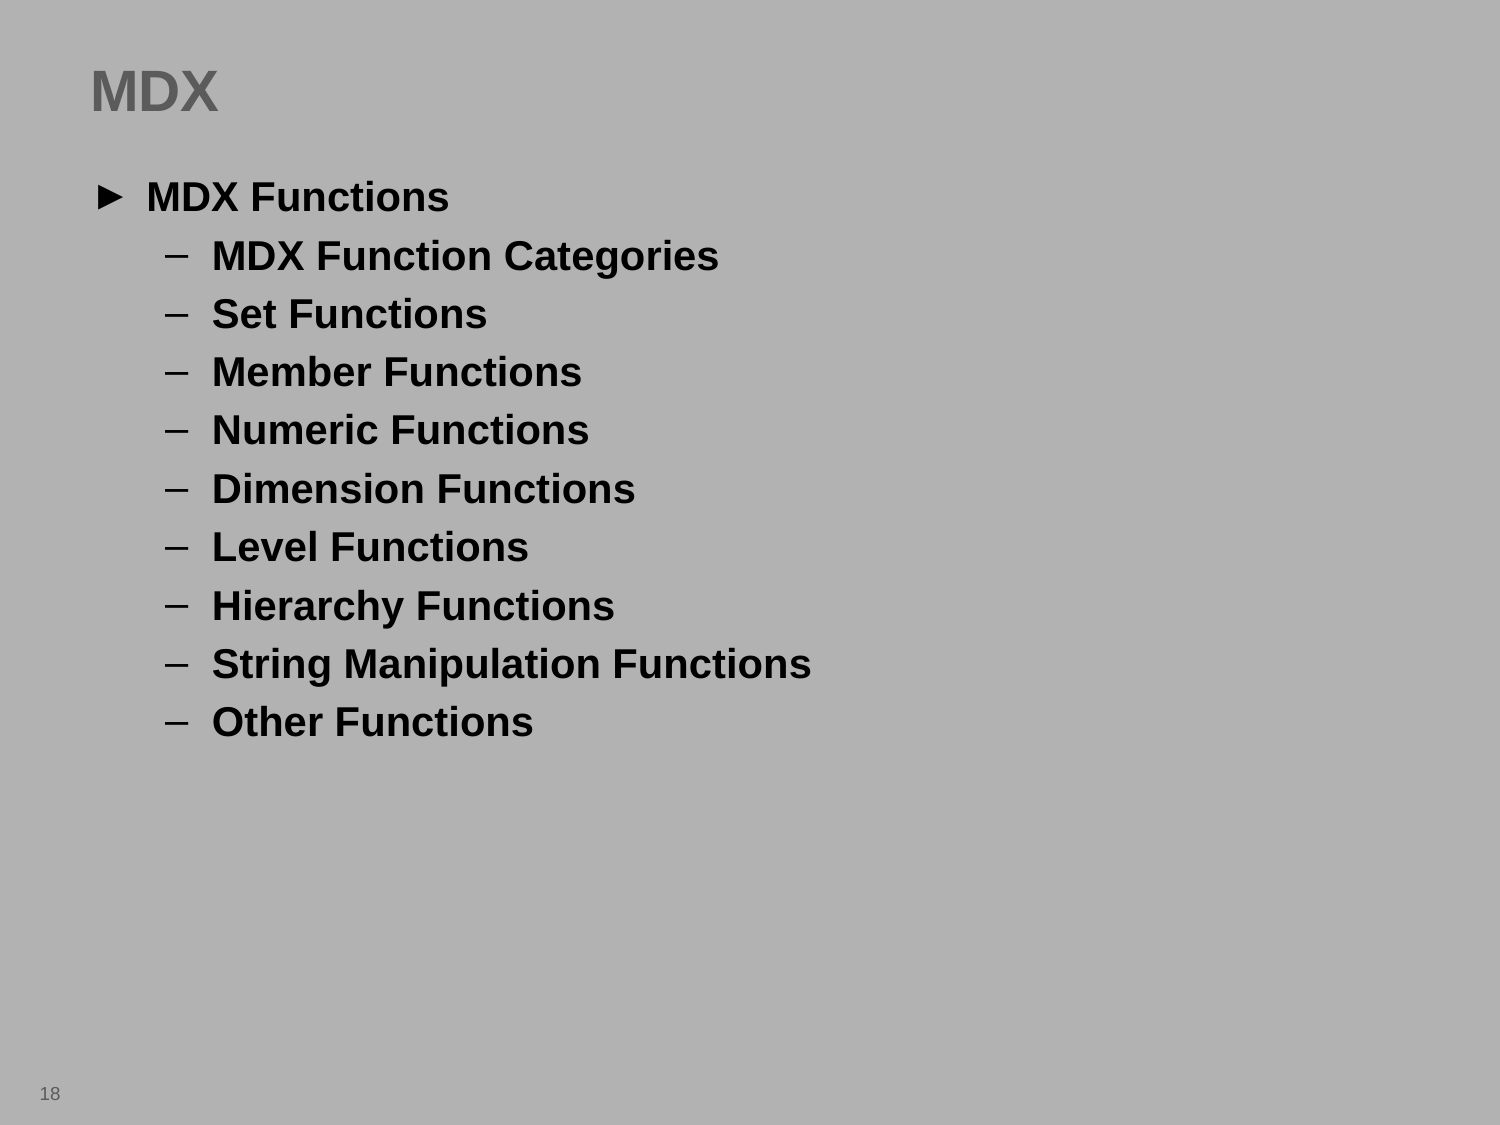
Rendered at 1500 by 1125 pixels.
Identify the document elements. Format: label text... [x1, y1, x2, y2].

title MDX [75, 45, 1425, 131]
list MDX Functions MDX Function Categories Set Functions Member Functions Numeric Functions Dimension Functions Level Functions Hierarchy Functions String Manipulation Functions Other Functions [75, 162, 1425, 1005]
